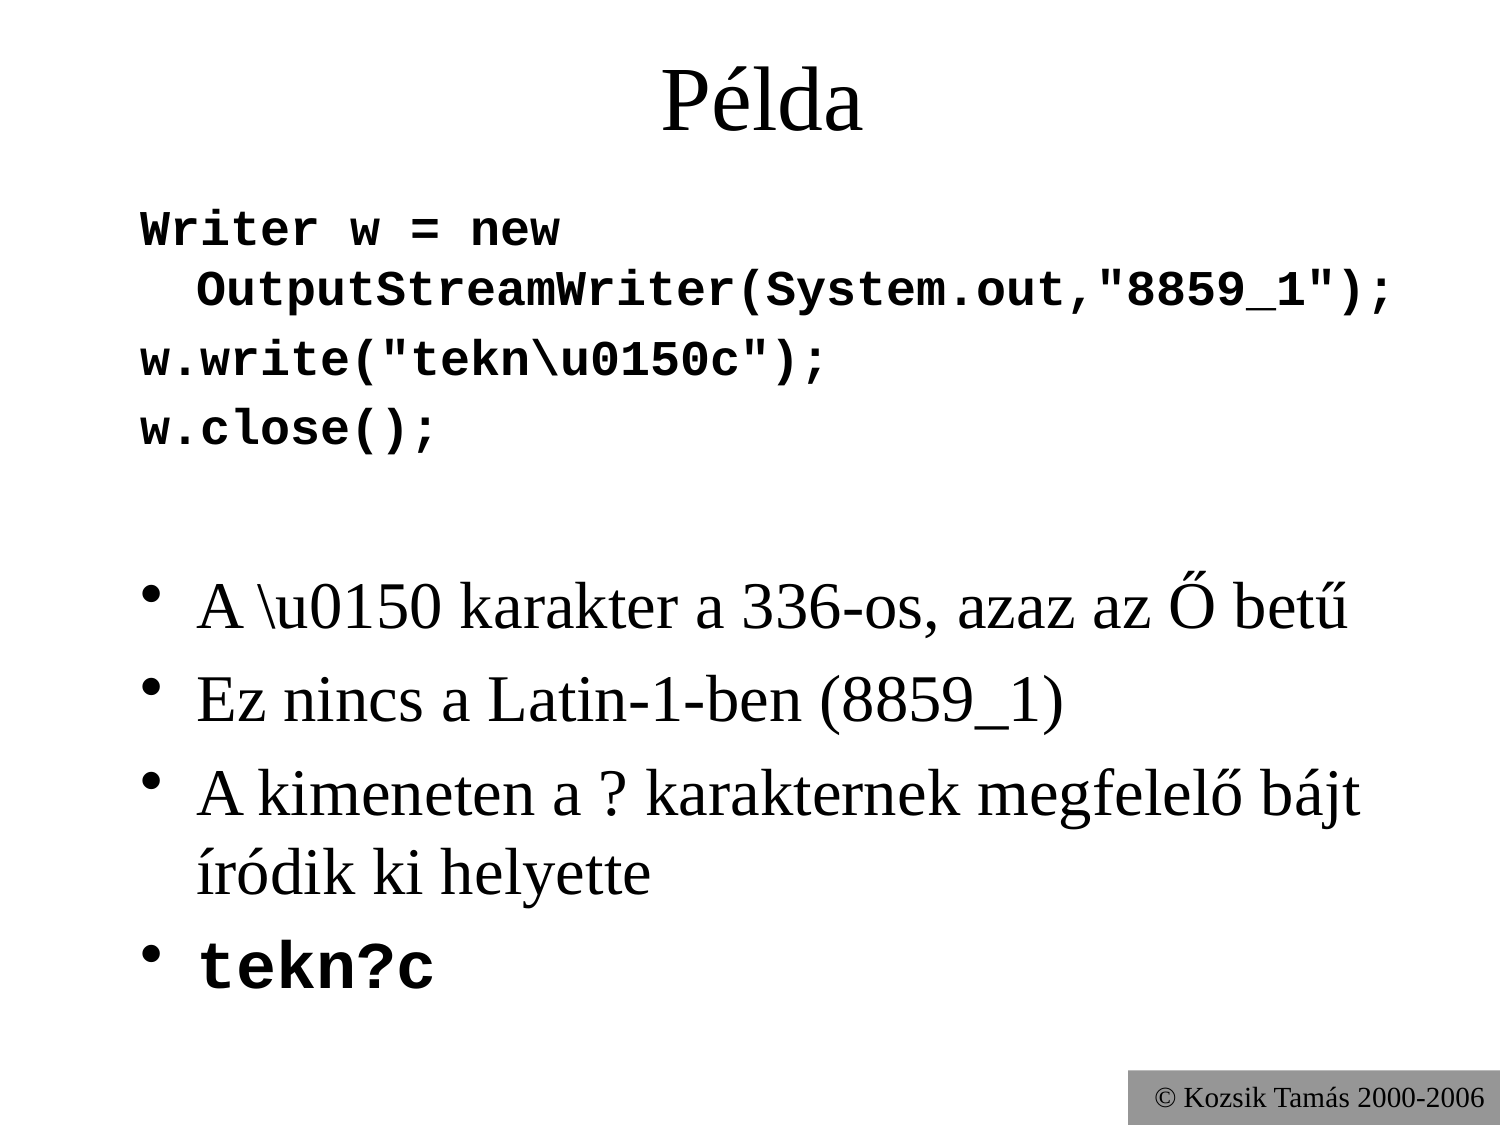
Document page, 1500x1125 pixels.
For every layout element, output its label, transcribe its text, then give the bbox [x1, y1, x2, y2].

title Példa [125, 0, 1400, 187]
footer © Kozsik Tamás 2000-2006 [1128, 1070, 1500, 1125]
list Writer w = new OutputStreamWriter(System.out,"8859_1"); w.write("tekn\u0150c"); w.close(); A \u0150 karakter a 336-os, azaz az Ő betű Ez nincs a Latin-1-ben (8859_1) A kimeneten a ? karakternek megfelelő bájt íródik ki helyette tekn?c [125, 187, 1438, 1100]
